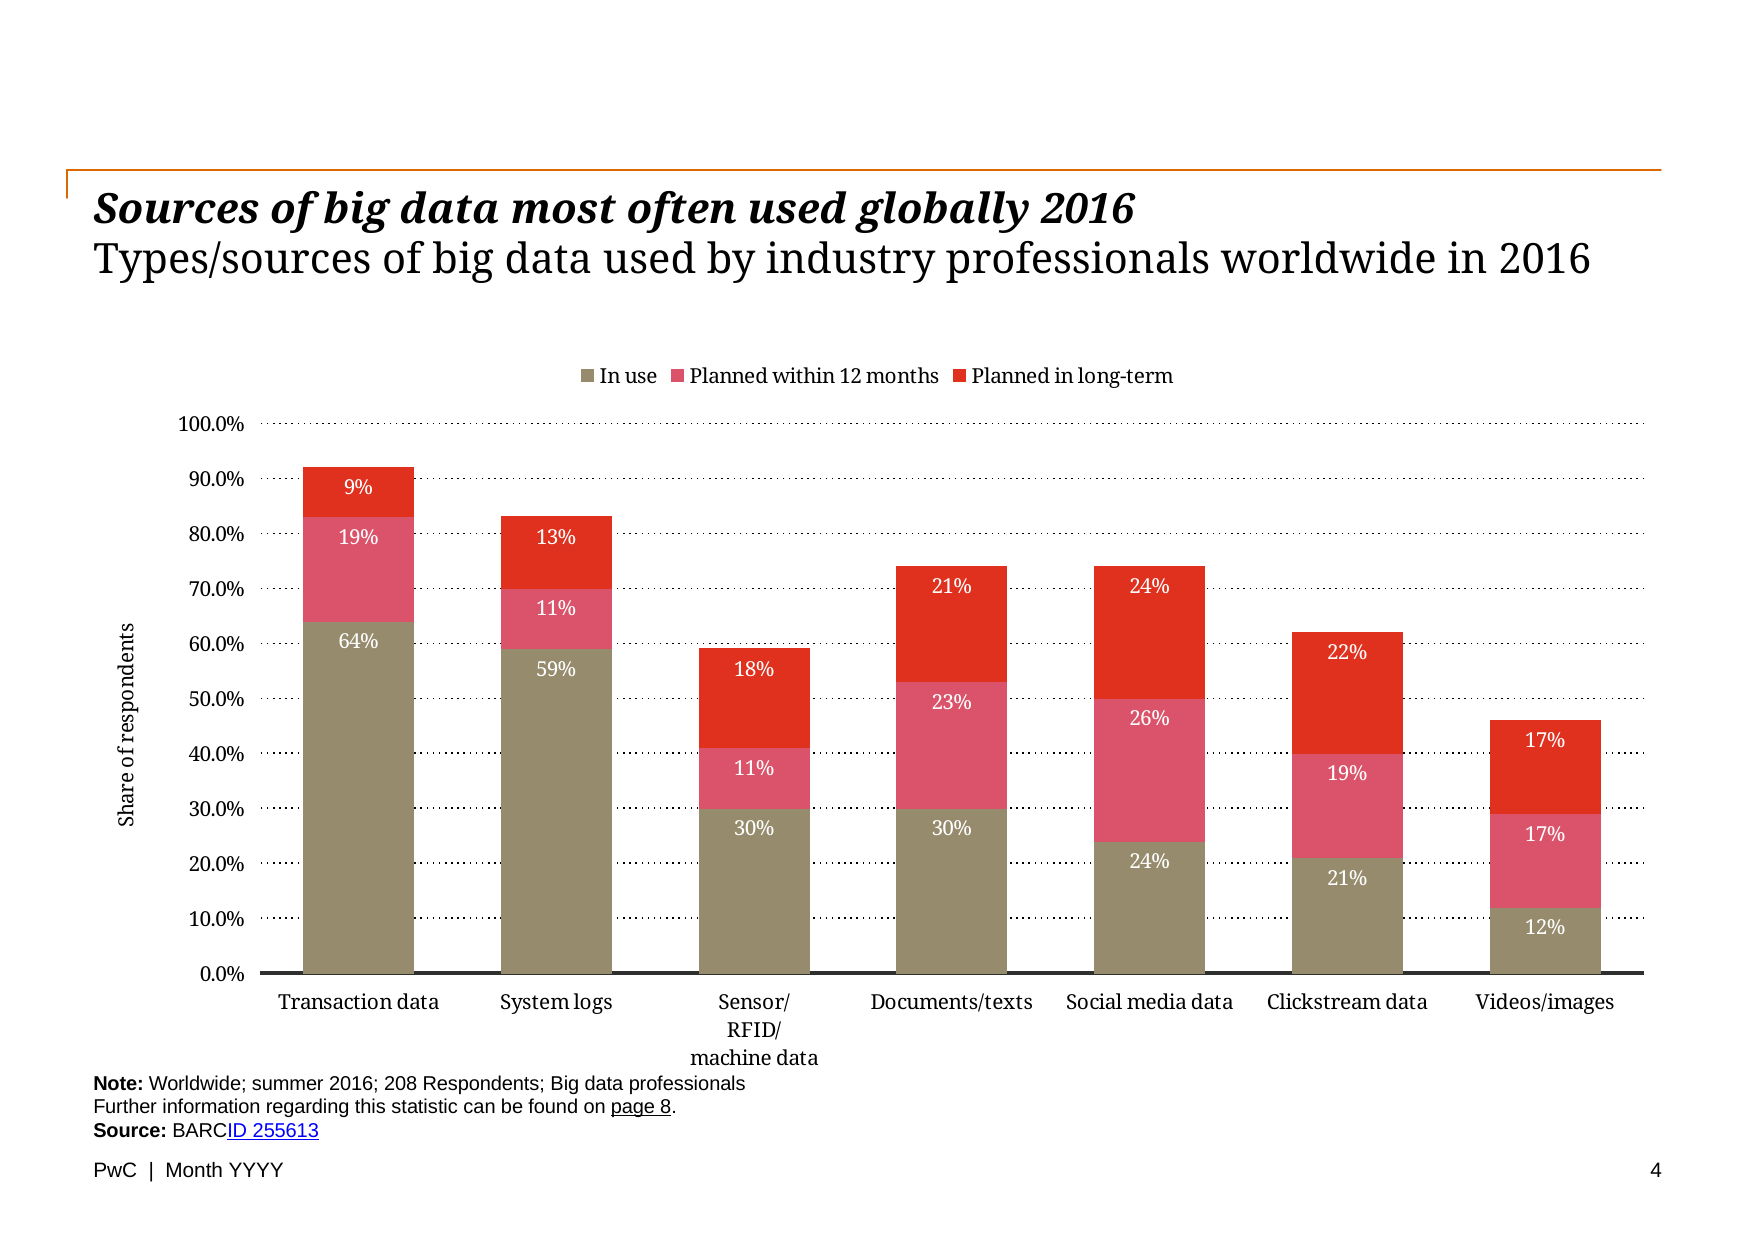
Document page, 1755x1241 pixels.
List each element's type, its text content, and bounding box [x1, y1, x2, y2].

chart [78, 344, 1677, 1066]
text_box Sources of big data most often used globally 2016 Types/sources of big data used by industry professionals worldwide in 2016 [76, 173, 1678, 330]
text_box Note: Worldwide; summer 2016; 208 Respondents; Big data professionals Further information regarding this statistic can be found on page 8. Source: BARCID 255613 [76, 1073, 1678, 1152]
text_box [69, 168, 1663, 172]
text_box PwC | Month YYYY [76, 1148, 615, 1191]
text_box 4 [1353, 1148, 1679, 1191]
text_box [65, 168, 69, 200]
